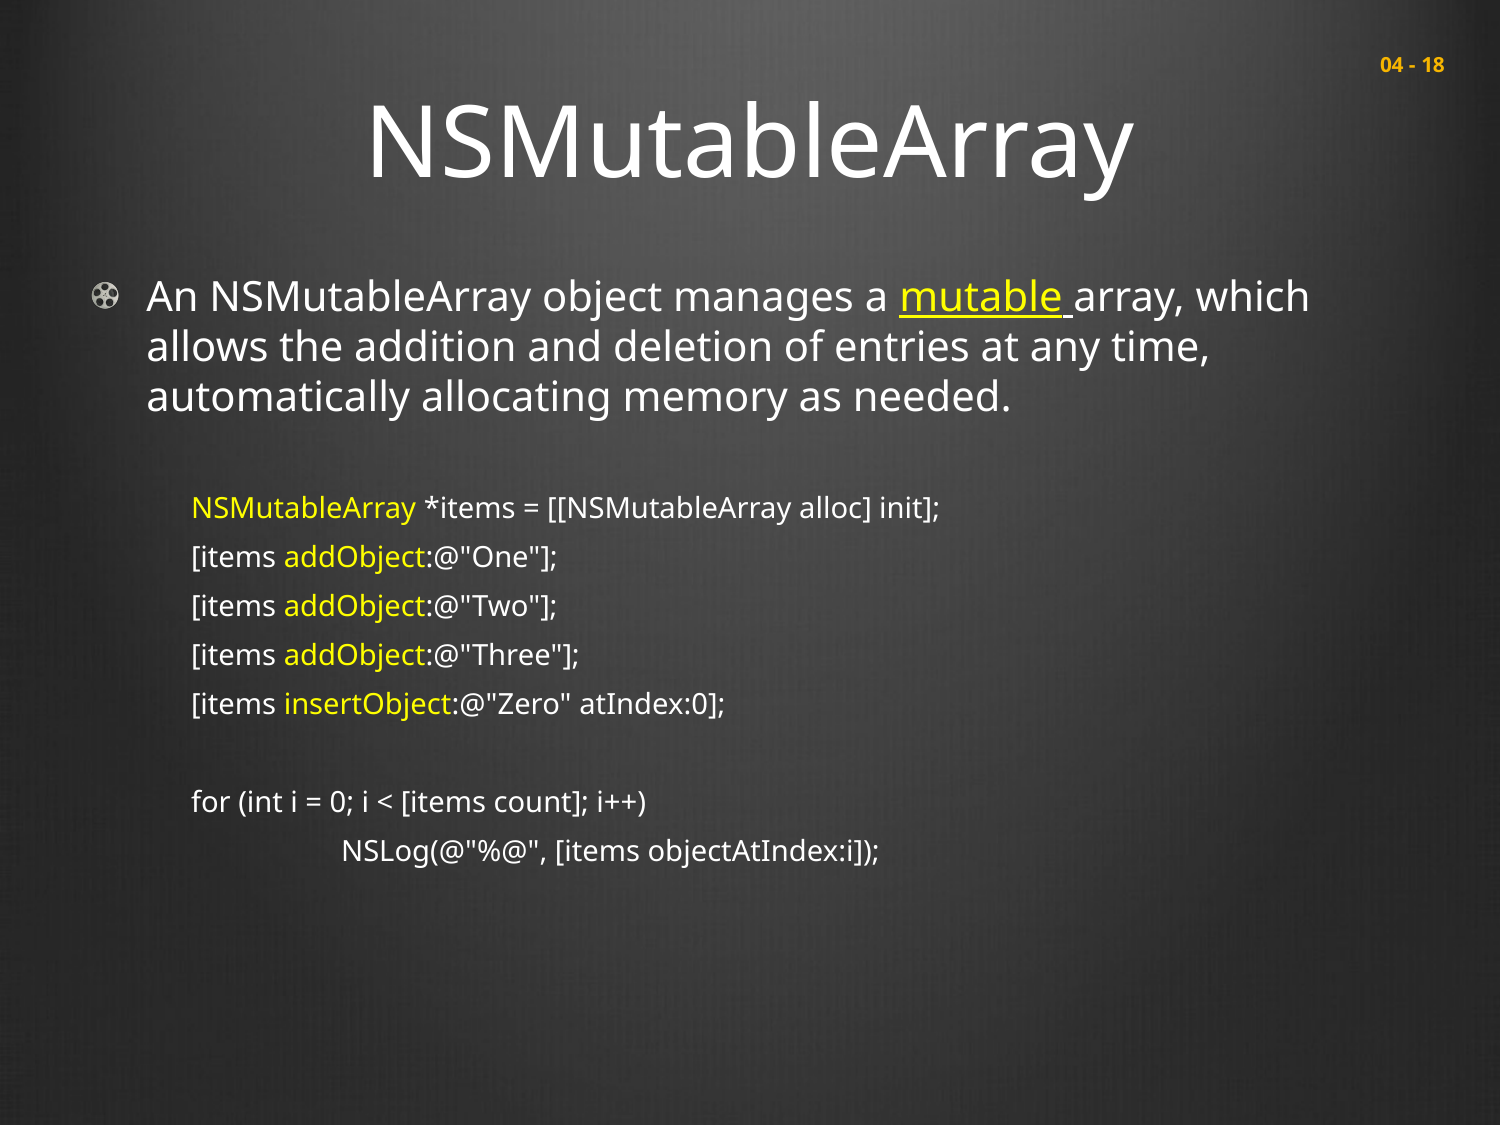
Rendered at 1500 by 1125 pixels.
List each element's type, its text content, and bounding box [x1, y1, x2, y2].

picture [90, 280, 120, 310]
title NSMutableArray [112, 19, 1388, 255]
text_box 04 - 18 [1306, 43, 1460, 86]
list An NSMutableArray object manages a mutable array, which allows the addition and deletion of entries at any time, automatically allocating memory as needed. [75, 262, 1425, 469]
text_box NSMutableArray *items = [[NSMutableArray alloc] init]; [items addObject:@"One"]; [items addObject:@"Two"]; [items addObject:@"Three"]; [items insertObject:@"Zero" atIndex:0]; for (int i = 0; i < [items count]; i++) NSLog(@"%@", [items objectAtIndex:i]); [176, 468, 1397, 875]
